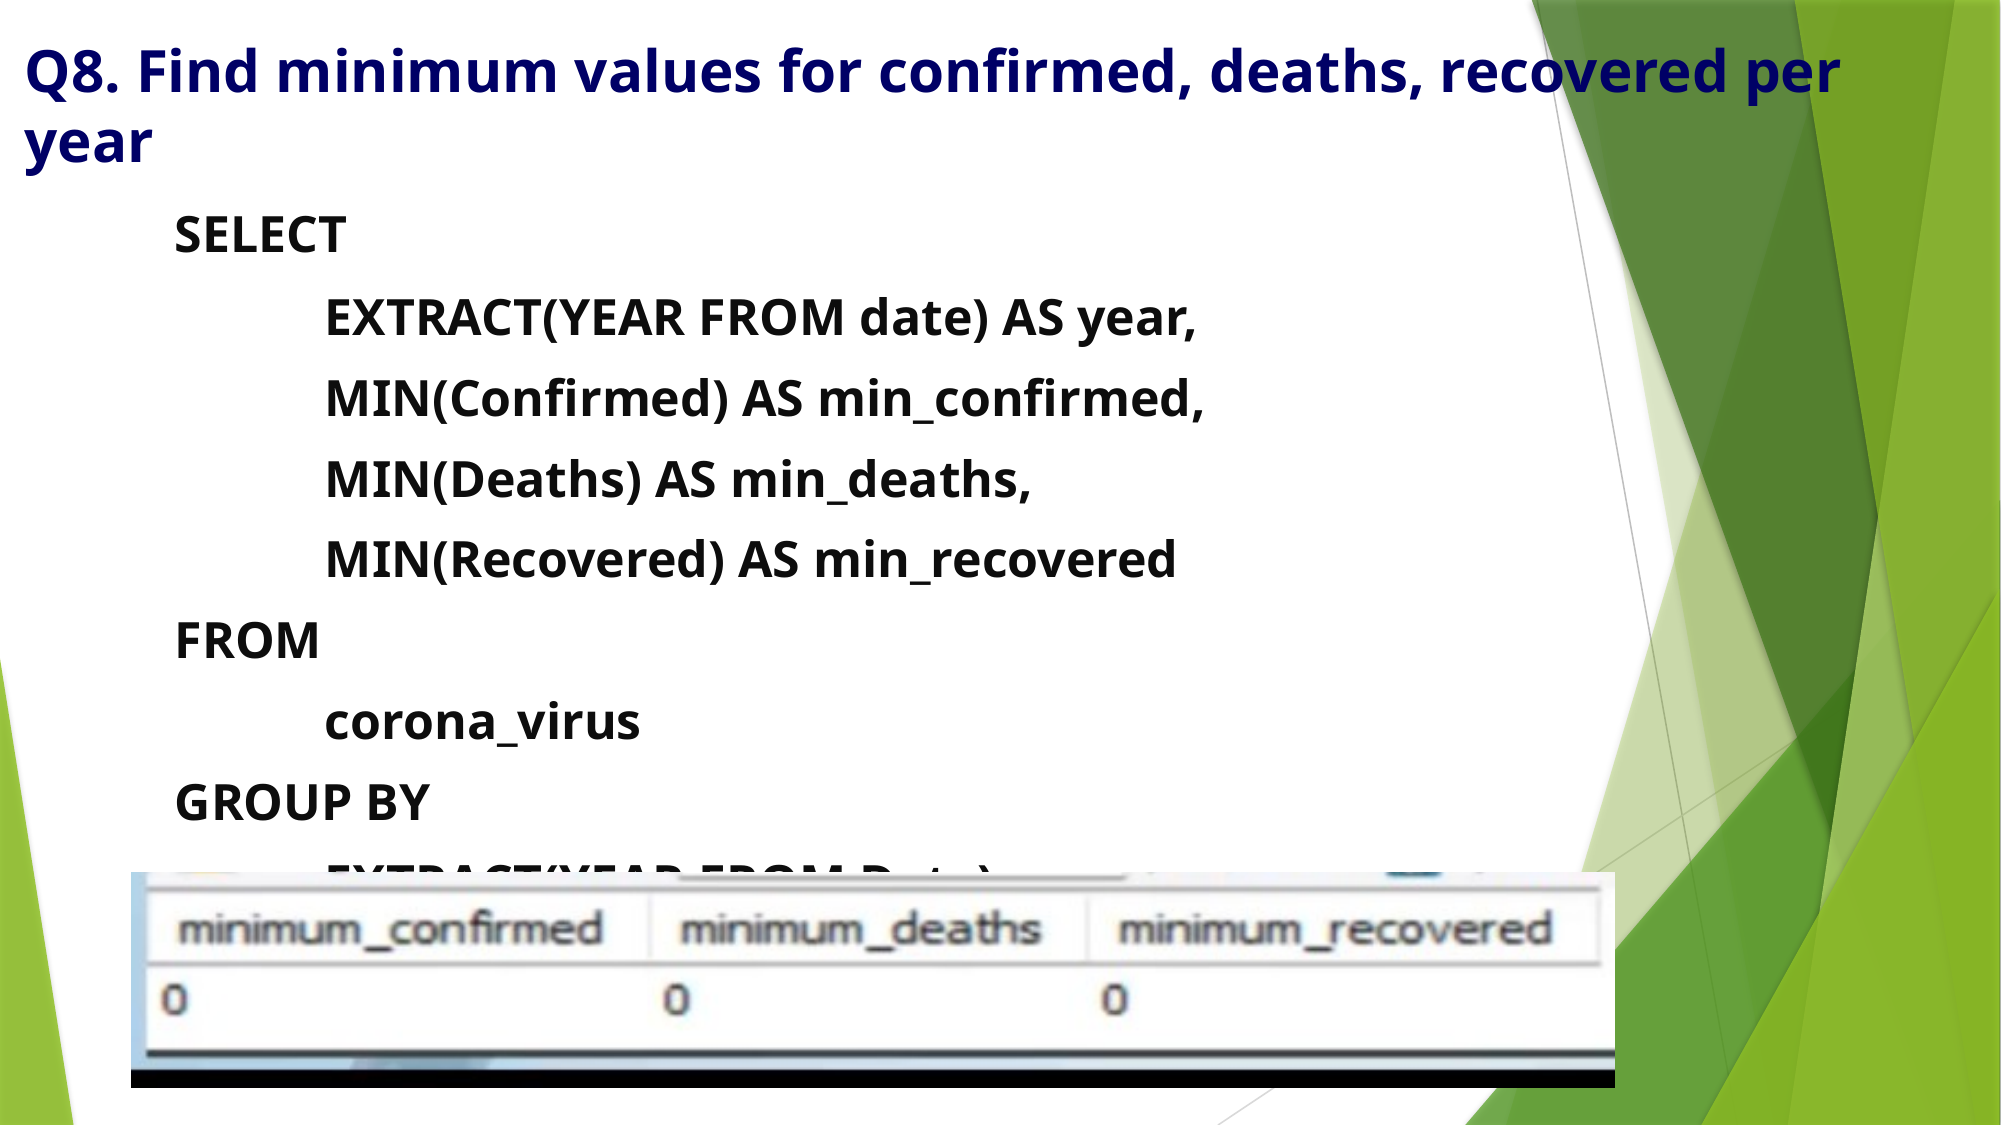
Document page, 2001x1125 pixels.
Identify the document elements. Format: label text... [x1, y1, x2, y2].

picture [130, 872, 1615, 1088]
list Q8. Find minimum values for confirmed, deaths, recovered per year SELECT EXTRACT(YEAR FROM date) AS year, MIN(Confirmed) AS min_confirmed, MIN(Deaths) AS min_deaths, MIN(Recovered) AS min_recovered FROM corona_virus GROUP BY EXTRACT(YEAR FROM Date); [9, 26, 2000, 1125]
